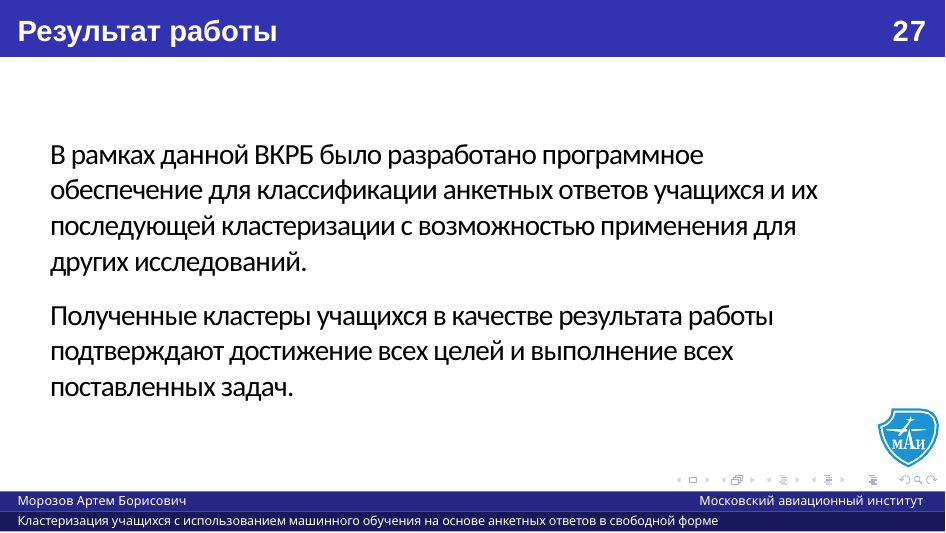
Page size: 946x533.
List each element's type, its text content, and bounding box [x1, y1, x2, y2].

text_box 27 [890, 9, 930, 48]
text_box Результат работы [15, 9, 842, 48]
text_box [0, 0, 945, 57]
text_box В рамках данной ВКРБ было разработано программное обеспечение для классификации анкетных ответов учащихся и их последующей кластеризации с возможностью применения для других исследований. Полученные кластеры учащихся в качестве результата работы подтверждают достижение всех целей и выполнение всех поставленных задач. [47, 133, 852, 403]
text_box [0, 491, 946, 532]
